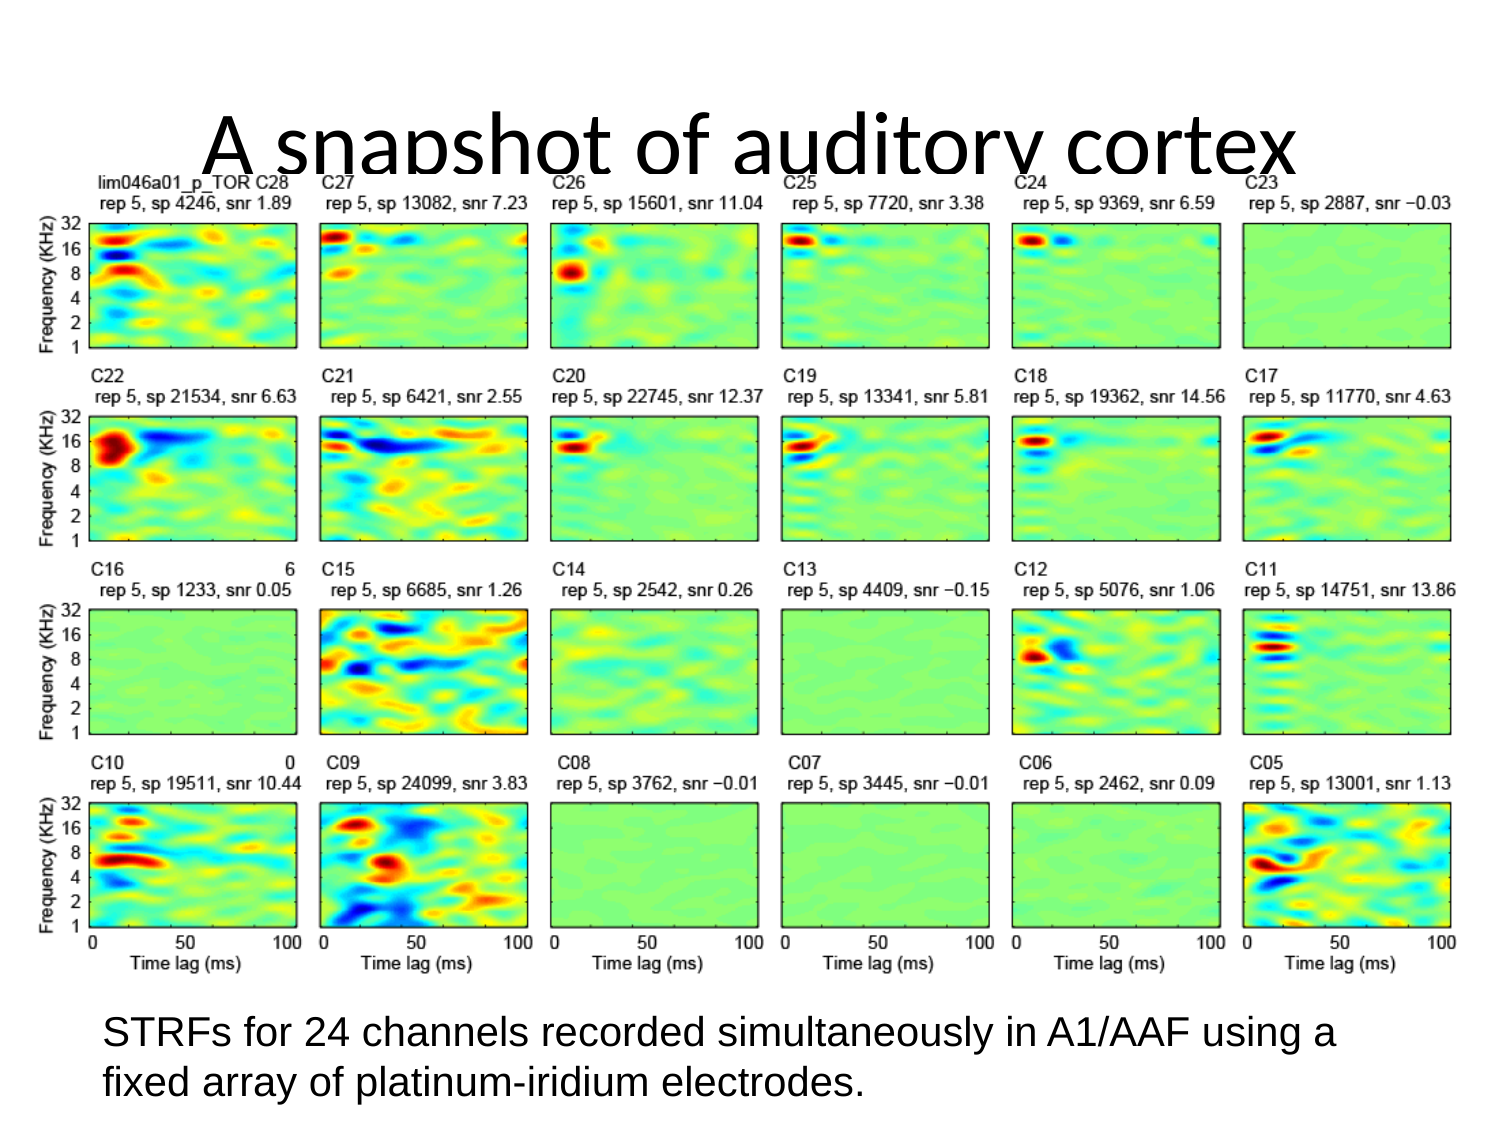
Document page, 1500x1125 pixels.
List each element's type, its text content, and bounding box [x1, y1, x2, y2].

picture [37, 174, 1457, 976]
title A snapshot of auditory cortex [75, 45, 1425, 173]
text_box STRFs for 24 channels recorded simultaneously in A1/AAF using a fixed array of platinum-iridium electrodes. [87, 997, 1425, 1113]
